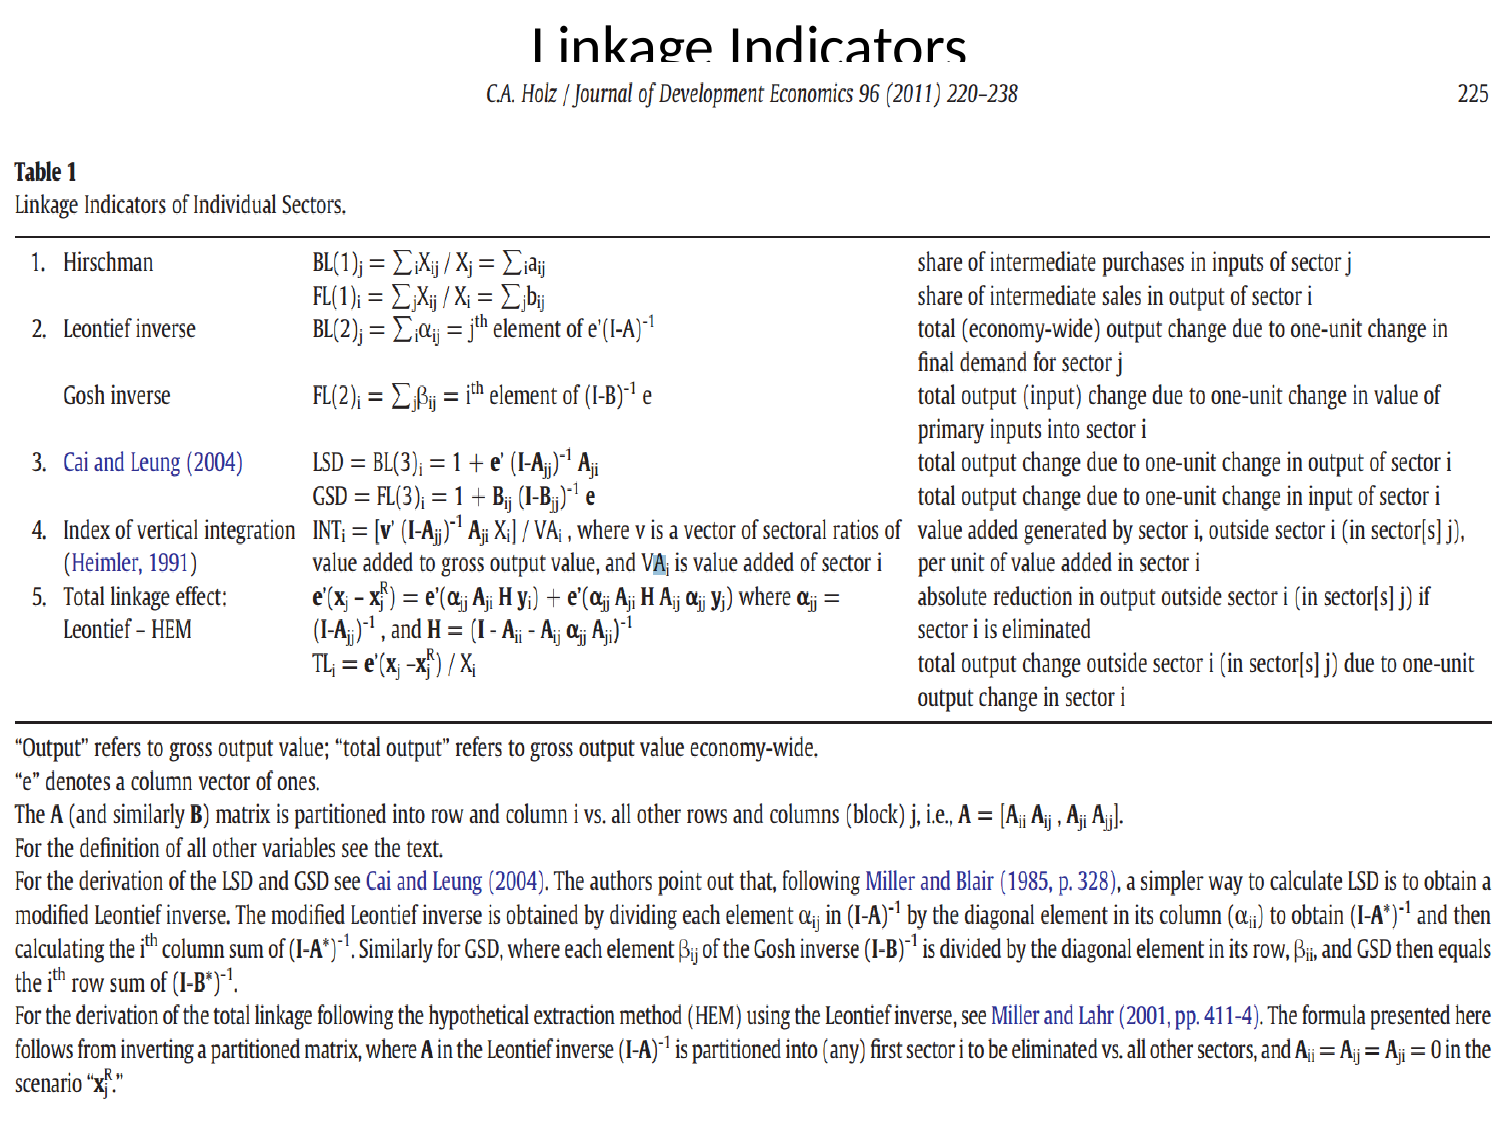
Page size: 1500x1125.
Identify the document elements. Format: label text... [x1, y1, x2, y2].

title Linkage Indicators [75, 0, 1425, 60]
picture [0, 62, 1500, 1125]
